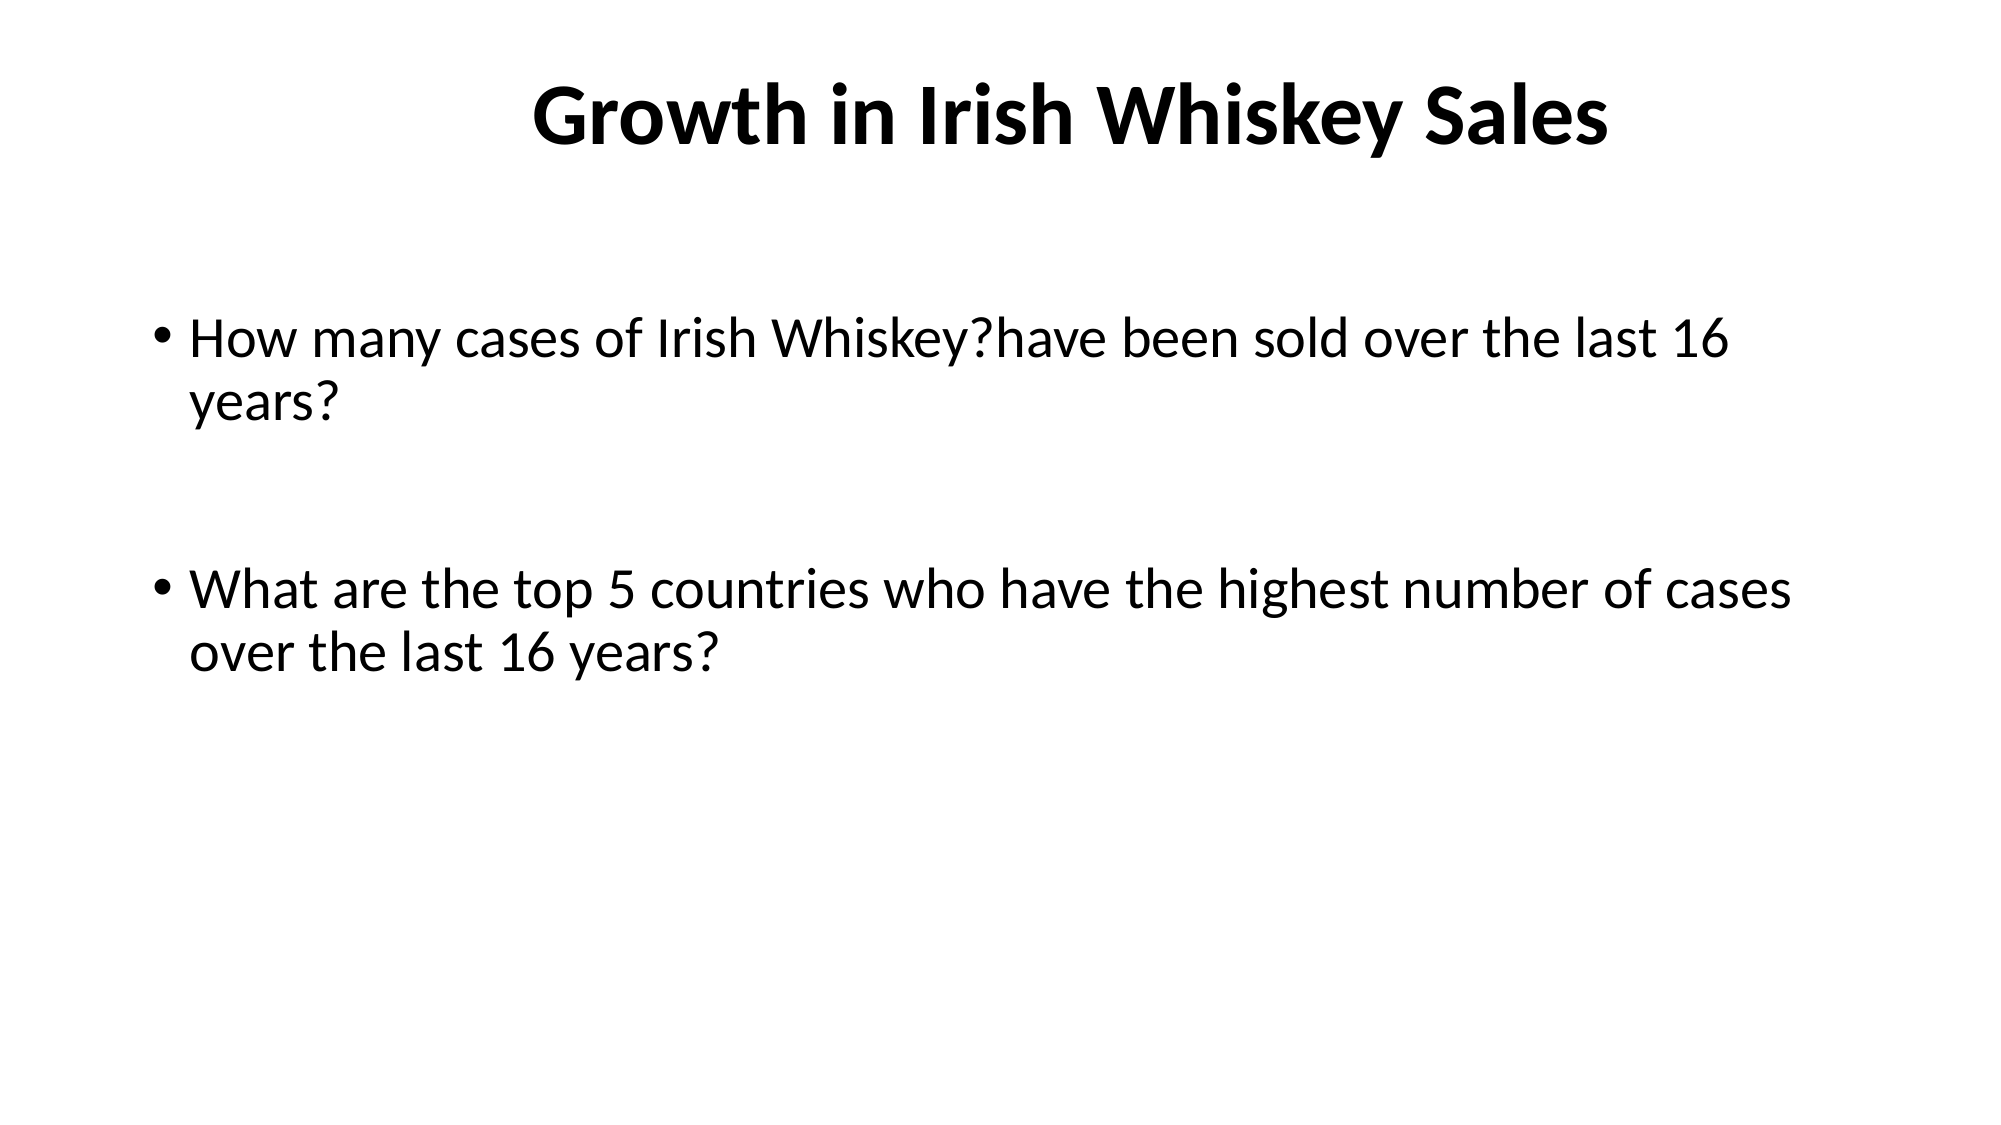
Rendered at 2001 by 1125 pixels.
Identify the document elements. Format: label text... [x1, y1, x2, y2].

title Growth in Irish Whiskey Sales [137, 59, 1863, 278]
list How many cases of Irish Whiskey?have been sold over the last 16 years? What are the top 5 countries who have the highest number of cases over the last 16 years? [137, 299, 1863, 1014]
